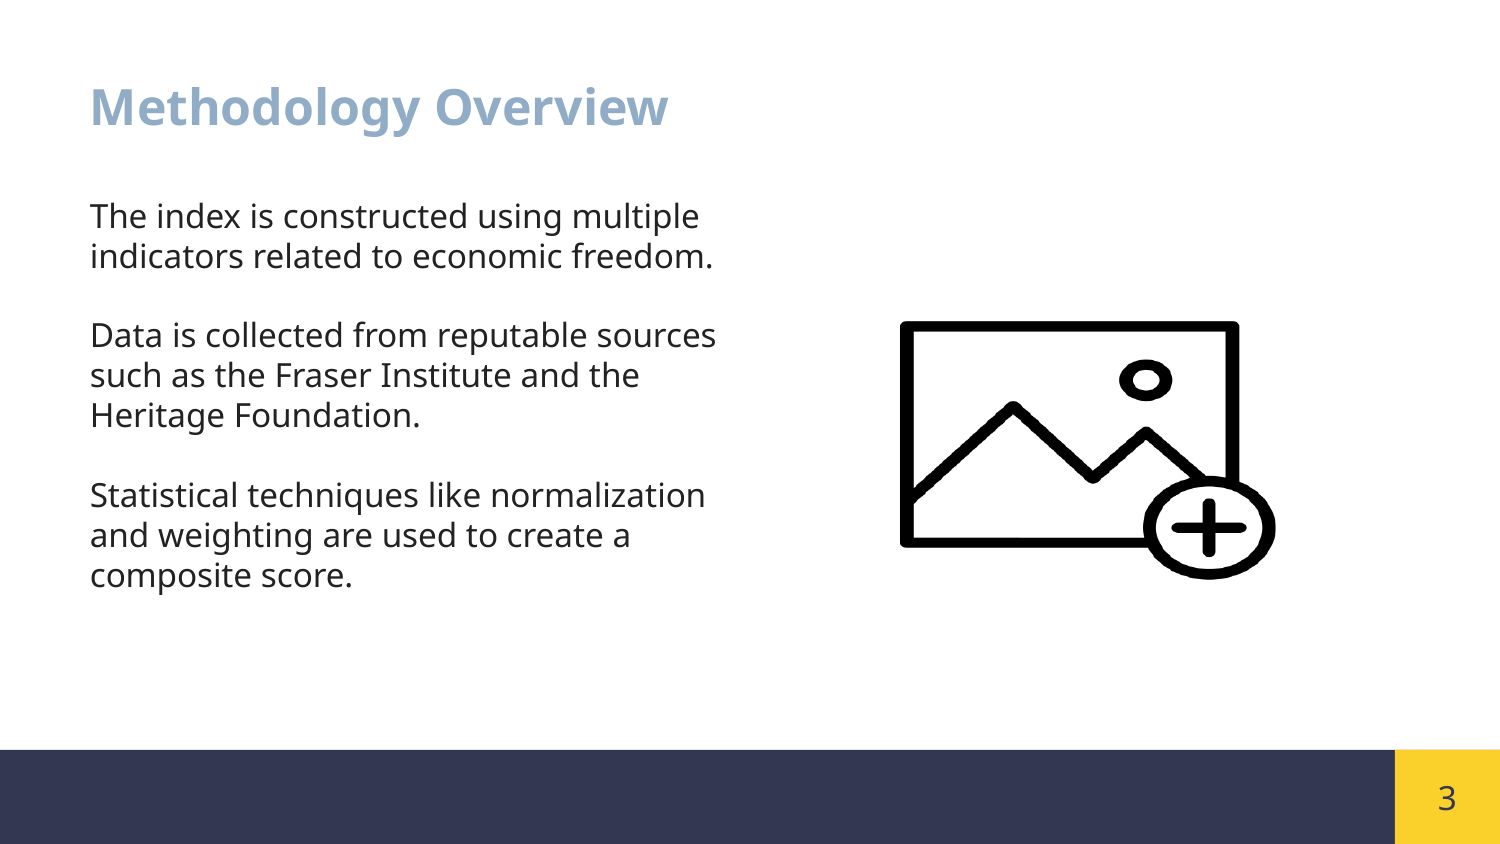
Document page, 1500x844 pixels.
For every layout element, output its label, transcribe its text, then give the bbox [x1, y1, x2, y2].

text_box 3 [1394, 749, 1500, 844]
text_box The index is constructed using multiple indicators related to economic freedom. Data is collected from reputable sources such as the Fraser Institute and the Heritage Foundation. Statistical techniques like normalization and weighting are used to create a composite score. [74, 187, 749, 713]
text_box Methodology Overview [74, 37, 1425, 173]
text_box [0, 749, 1394, 844]
picture [749, 187, 1425, 713]
